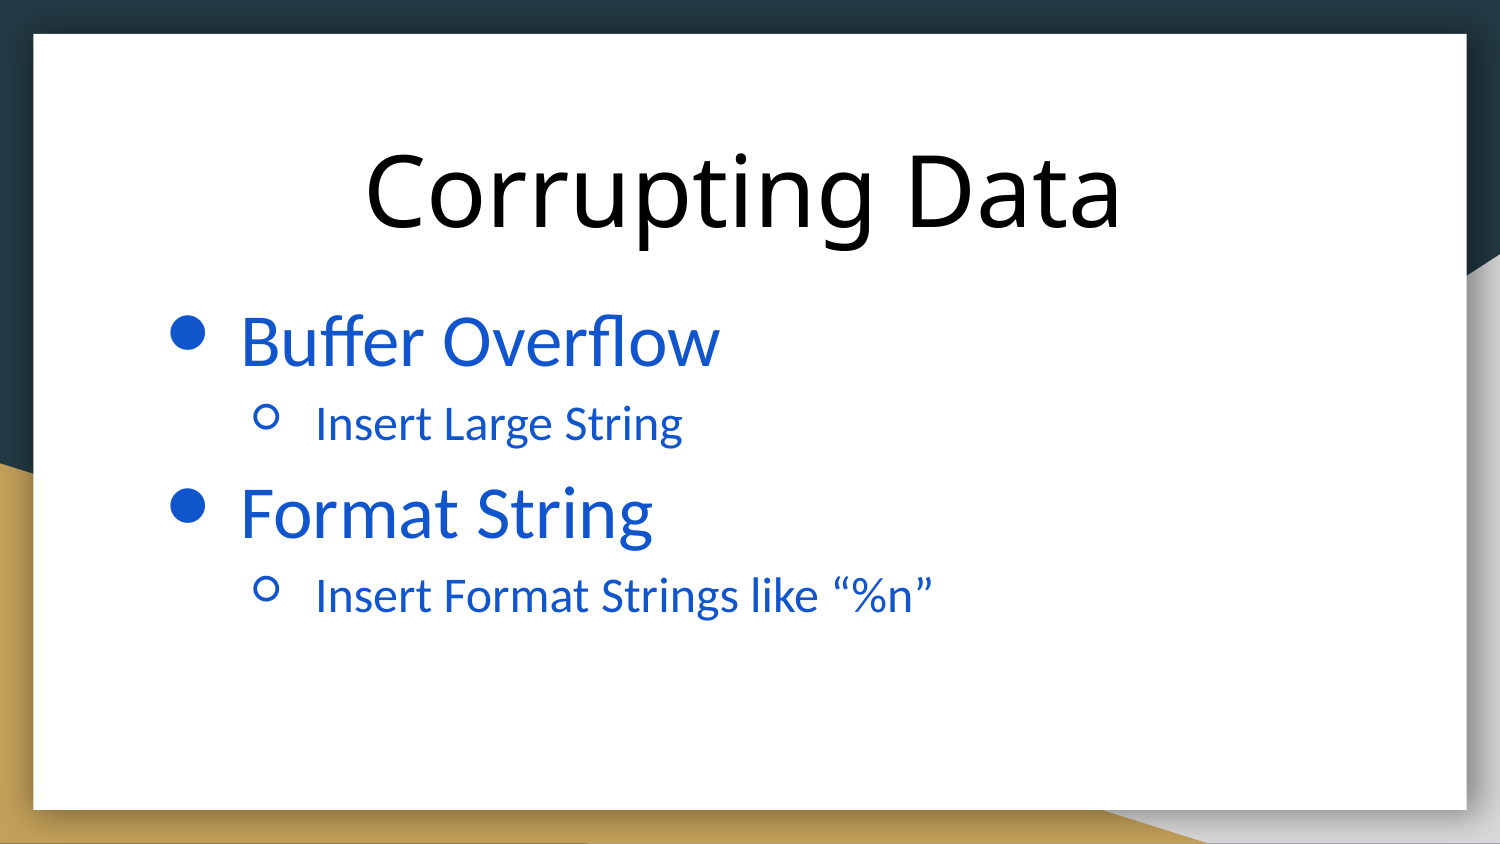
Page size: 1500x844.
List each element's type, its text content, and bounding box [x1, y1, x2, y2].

title Corrupting Data [150, 112, 1339, 262]
list Buffer Overflow Insert Large String Format String Insert Format Strings like “%n” [150, 262, 1382, 665]
